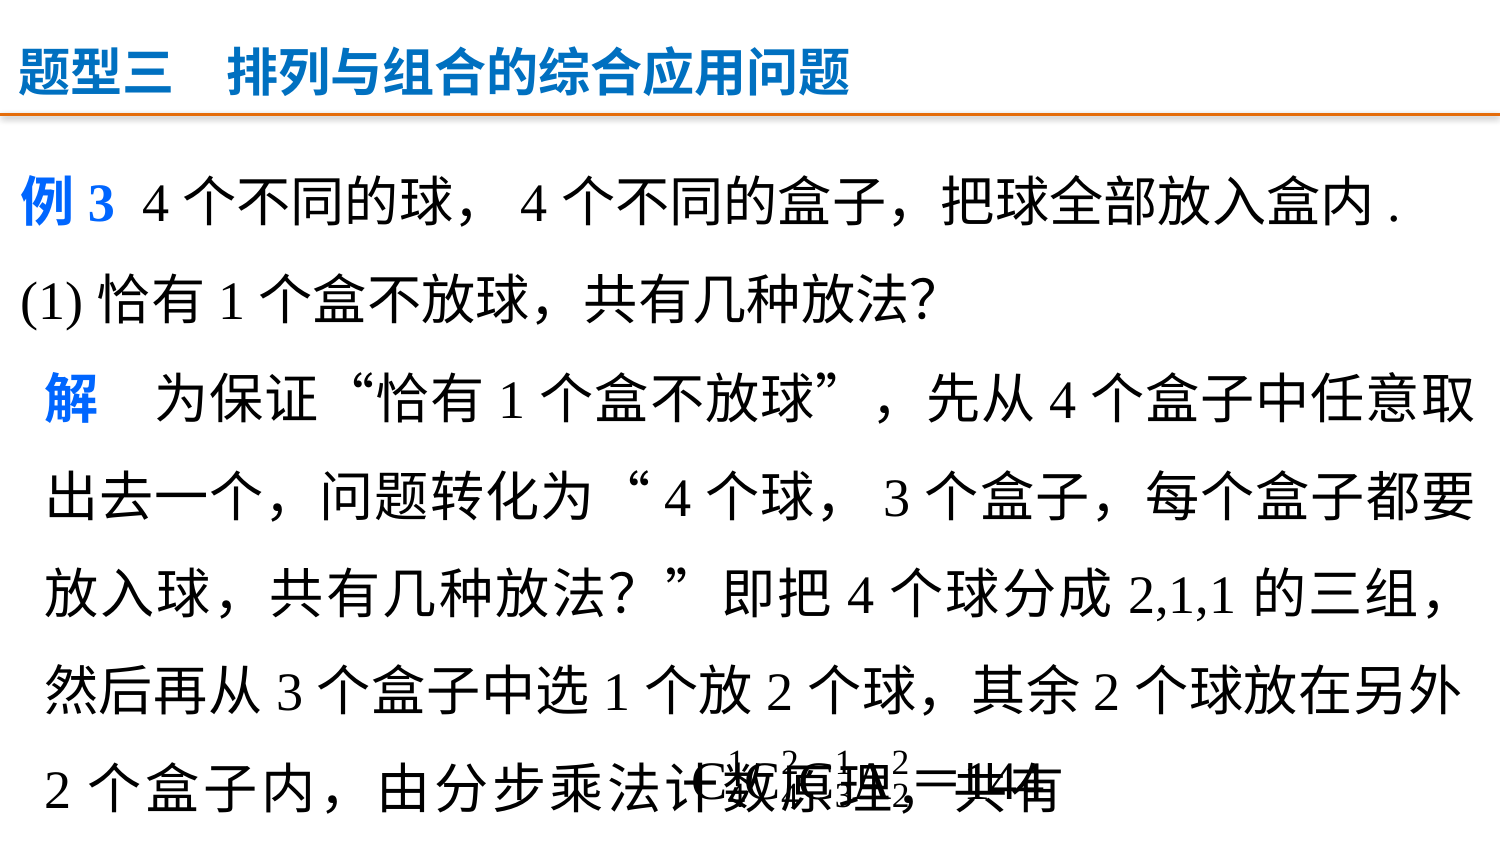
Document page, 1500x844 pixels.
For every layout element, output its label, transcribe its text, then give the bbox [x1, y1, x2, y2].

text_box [690, 732, 1097, 844]
text_box 题型三 排列与组合的综合应用问题 [3, 32, 866, 110]
text_box 解 为保证“恰有1个盒不放球”，先从4个盒子中任意取出去一个，问题转化为“4个球，3个盒子，每个盒子都要放入球，共有几种放法？”即把4个球分成2,1,1的三组，然后再从3个盒子中选1个放2个球，其余2个球放在另外2个盒子内，由分步乘法计数原理，共有 (种). [29, 324, 1491, 844]
text_box 例3 4个不同的球，4个不同的盒子，把球全部放入盒内. (1)恰有1个盒不放球，共有几种放法？ [5, 127, 1445, 338]
